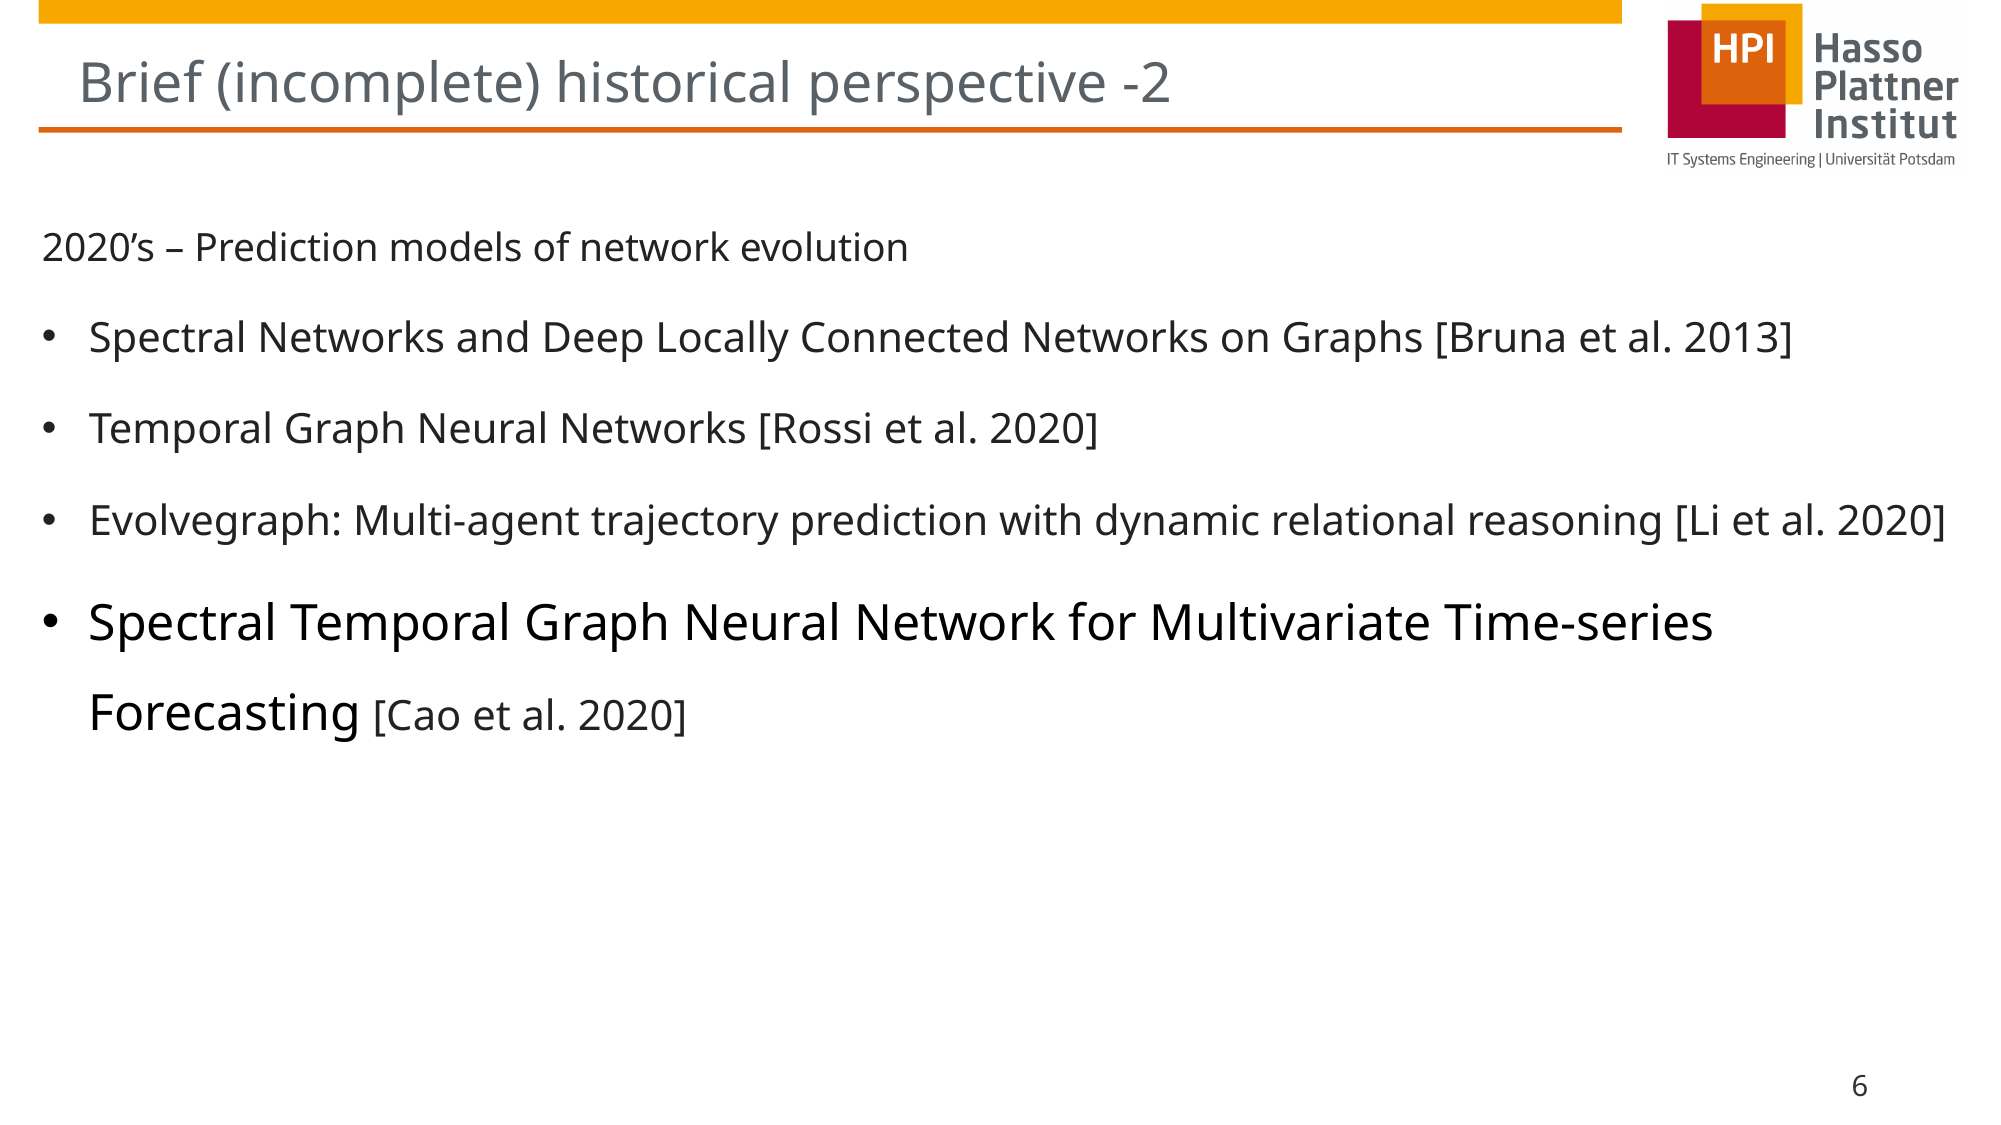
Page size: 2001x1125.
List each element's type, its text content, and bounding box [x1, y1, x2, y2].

slide_number 6 [1834, 1064, 1961, 1107]
picture [1664, 0, 1965, 170]
title Brief (incomplete) historical perspective -2 [78, 23, 1583, 115]
list 2020’s – Prediction models of network evolution Spectral Networks and Deep Locally Connected Networks on Graphs [Bruna et al. 2013] Temporal Graph Neural Networks [Rossi et al. 2020] Evolvegraph: Multi-agent trajectory prediction with dynamic relational reasoning [Li et al. 2020] Spectral Temporal Graph Neural Network for Multivariate Time-series Forecasting [Cao et al. 2020] [41, 199, 1961, 950]
